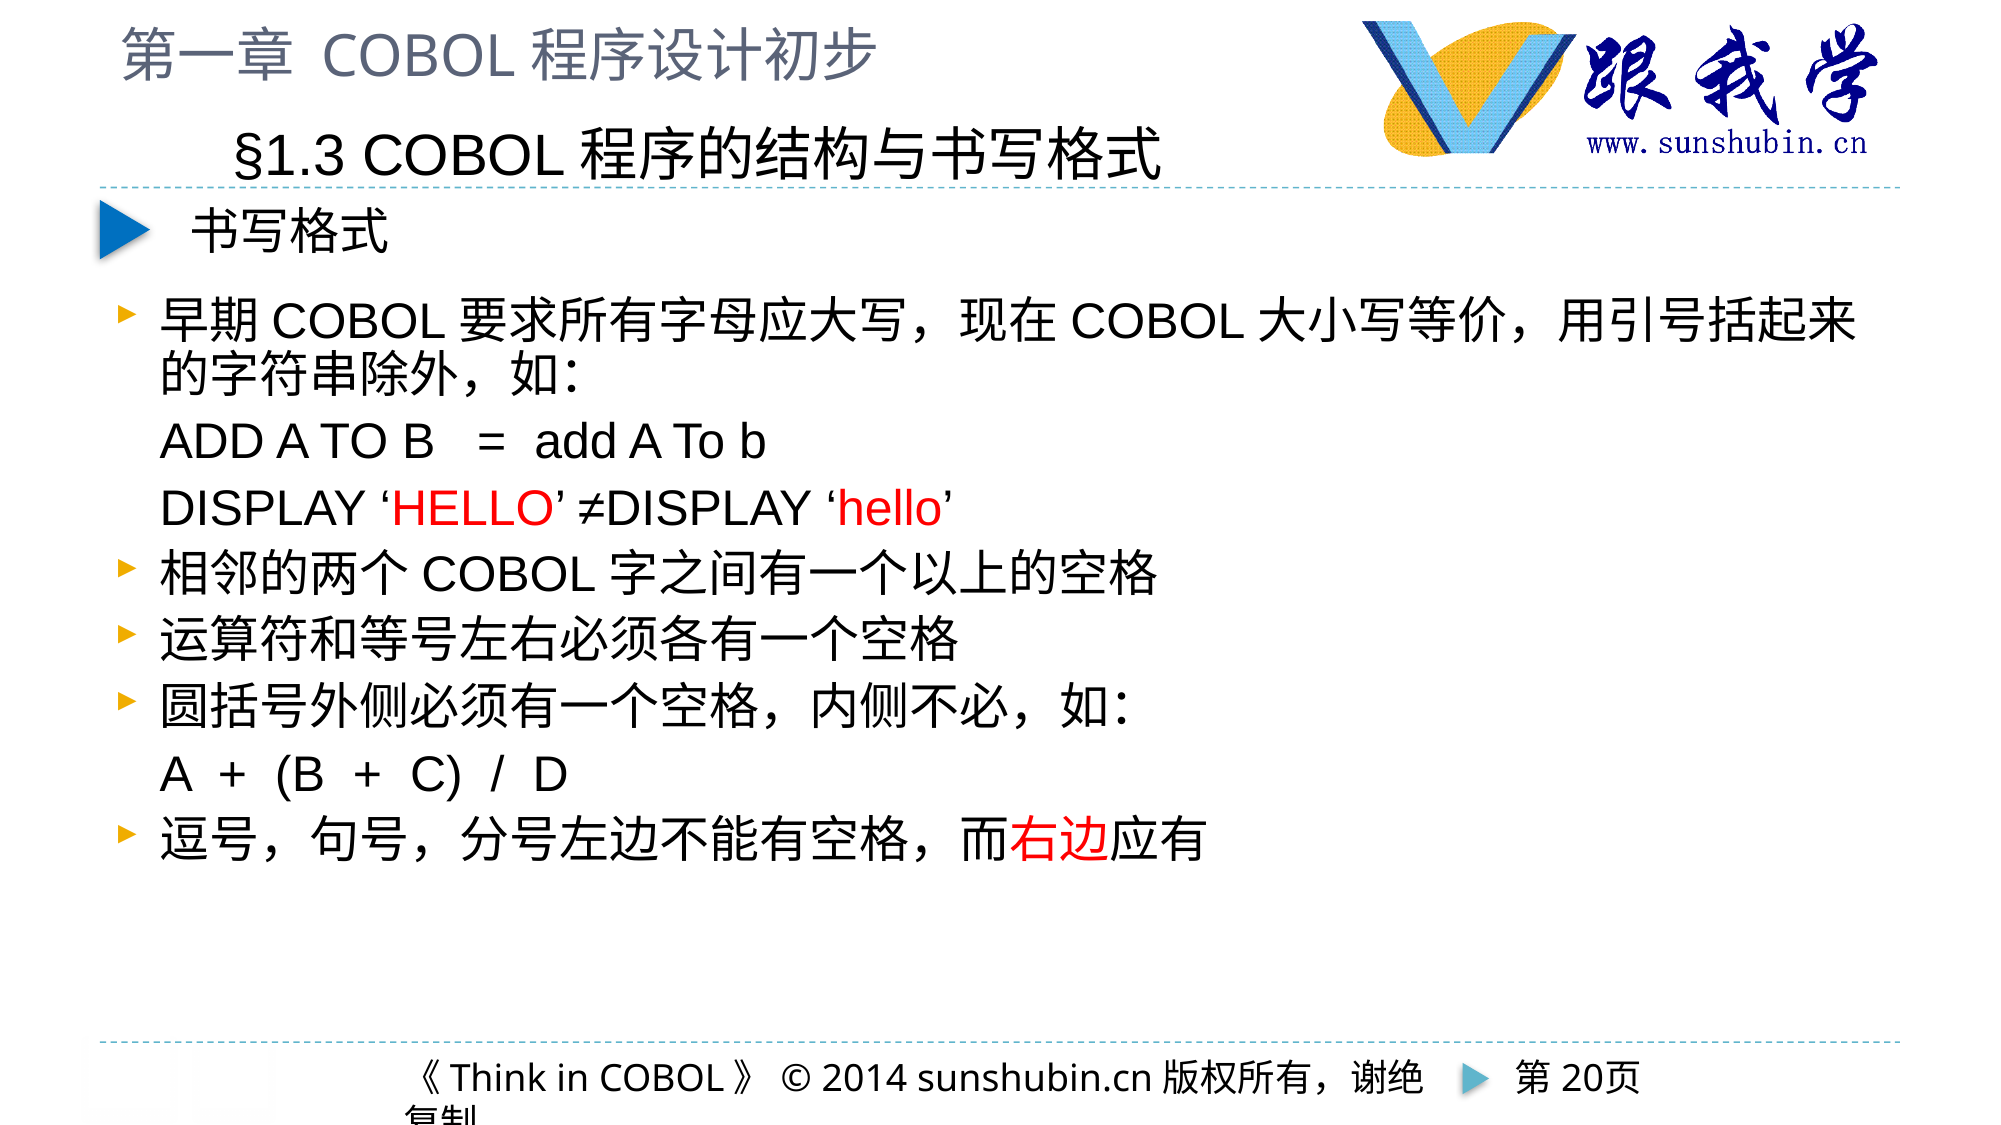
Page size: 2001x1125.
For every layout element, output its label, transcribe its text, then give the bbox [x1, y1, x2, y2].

picture [1344, 0, 1900, 177]
title 第一章 COBOL程序设计初步 [105, 10, 1305, 99]
list 书写格式 [175, 192, 1305, 268]
list 早期COBOL要求所有字母应大写，现在COBOL大小写等价，用引号括起来的字符串除外，如： ADD A TO B = add A To b DISPLAY ‘HELLO’ ≠DISPLAY ‘hello’ 相邻的两个COBOL字之间有一个以上的空格 运算符和等号左右必须各有一个空格 圆括号外侧必须有一个空格，内侧不必，如： A + (B + C) / D 逗号，句号，分号左边不能有空格，而右边应有 [99, 287, 1900, 1025]
list §1.3 COBOL程序的结构与书写格式 [217, 118, 1305, 182]
